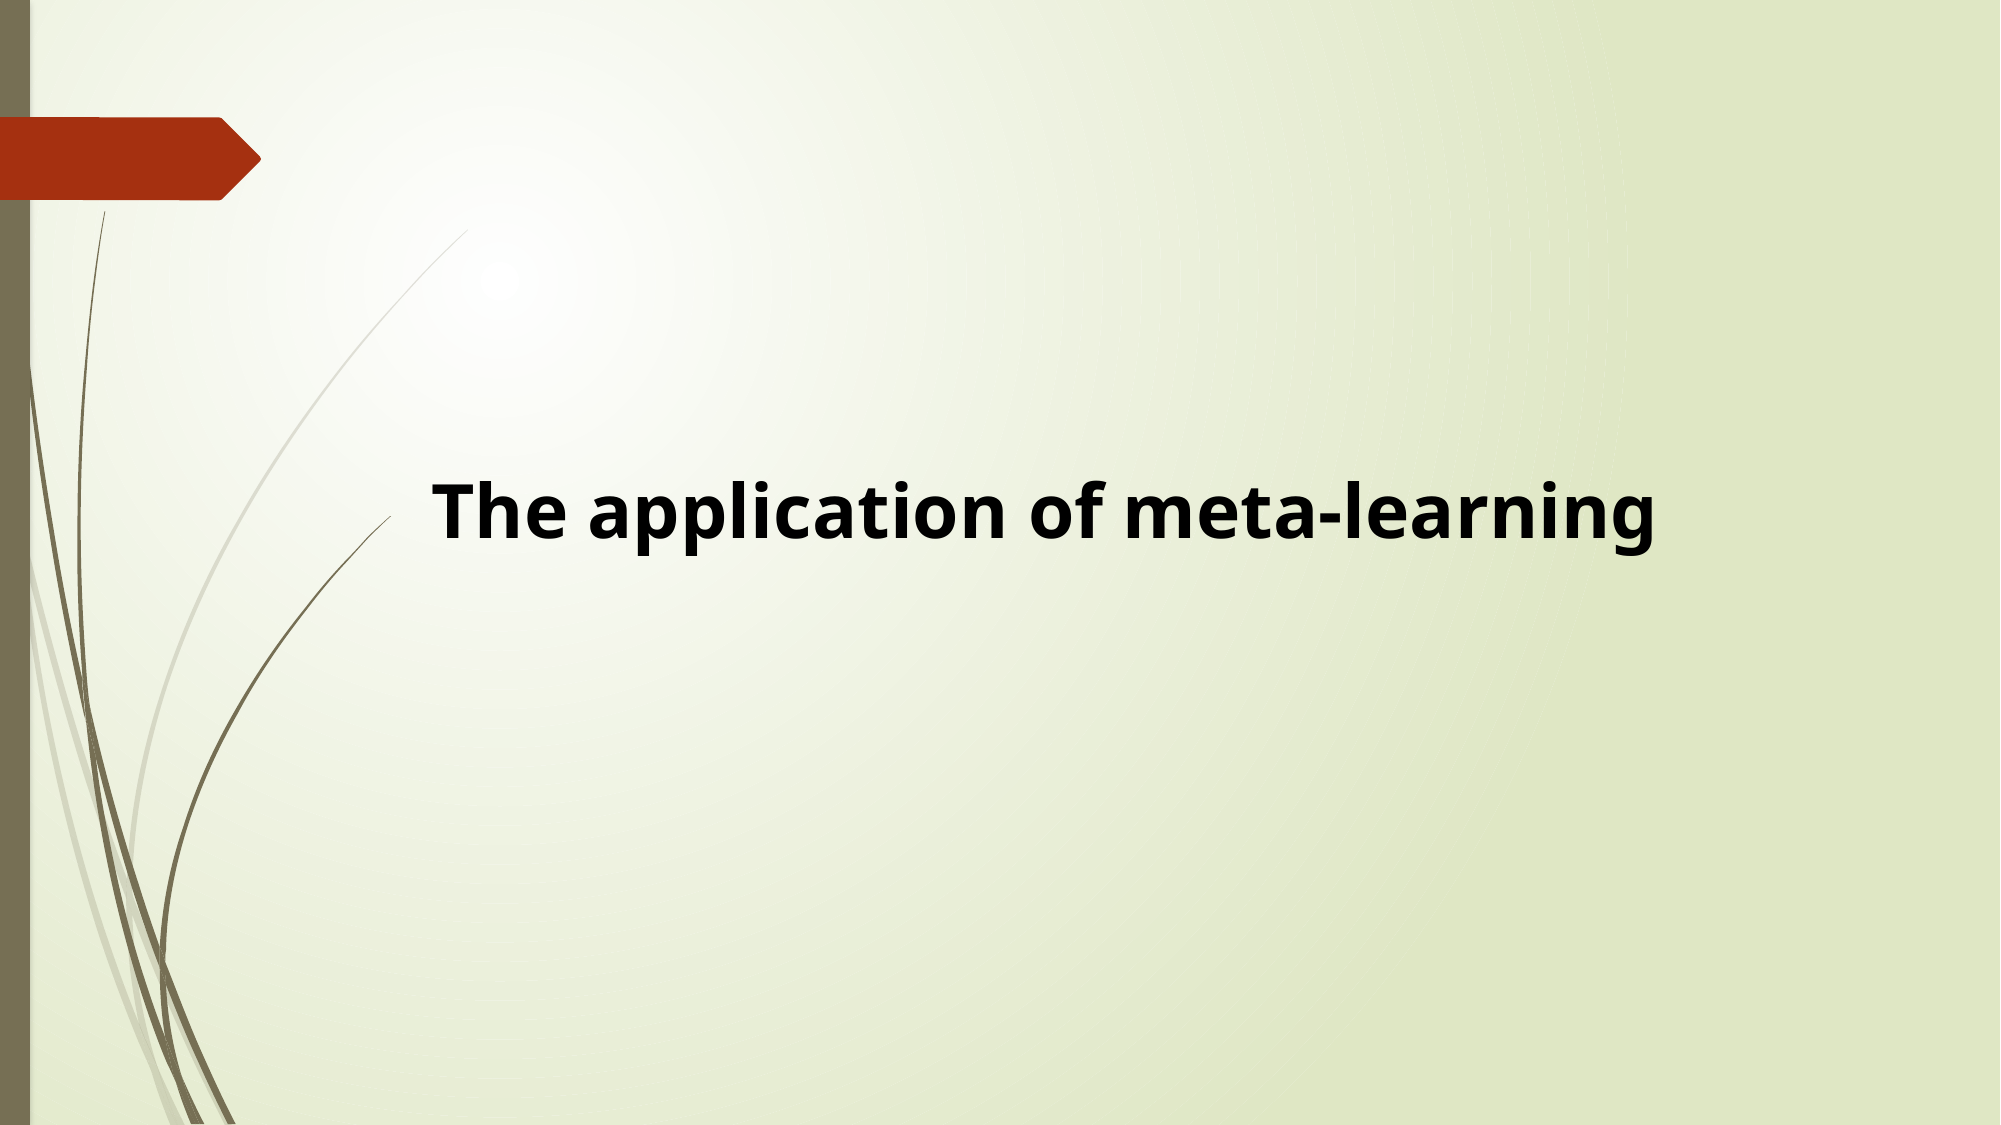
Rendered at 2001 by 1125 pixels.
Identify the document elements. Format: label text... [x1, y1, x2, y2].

text_box The application of meta-learning [416, 465, 1681, 563]
